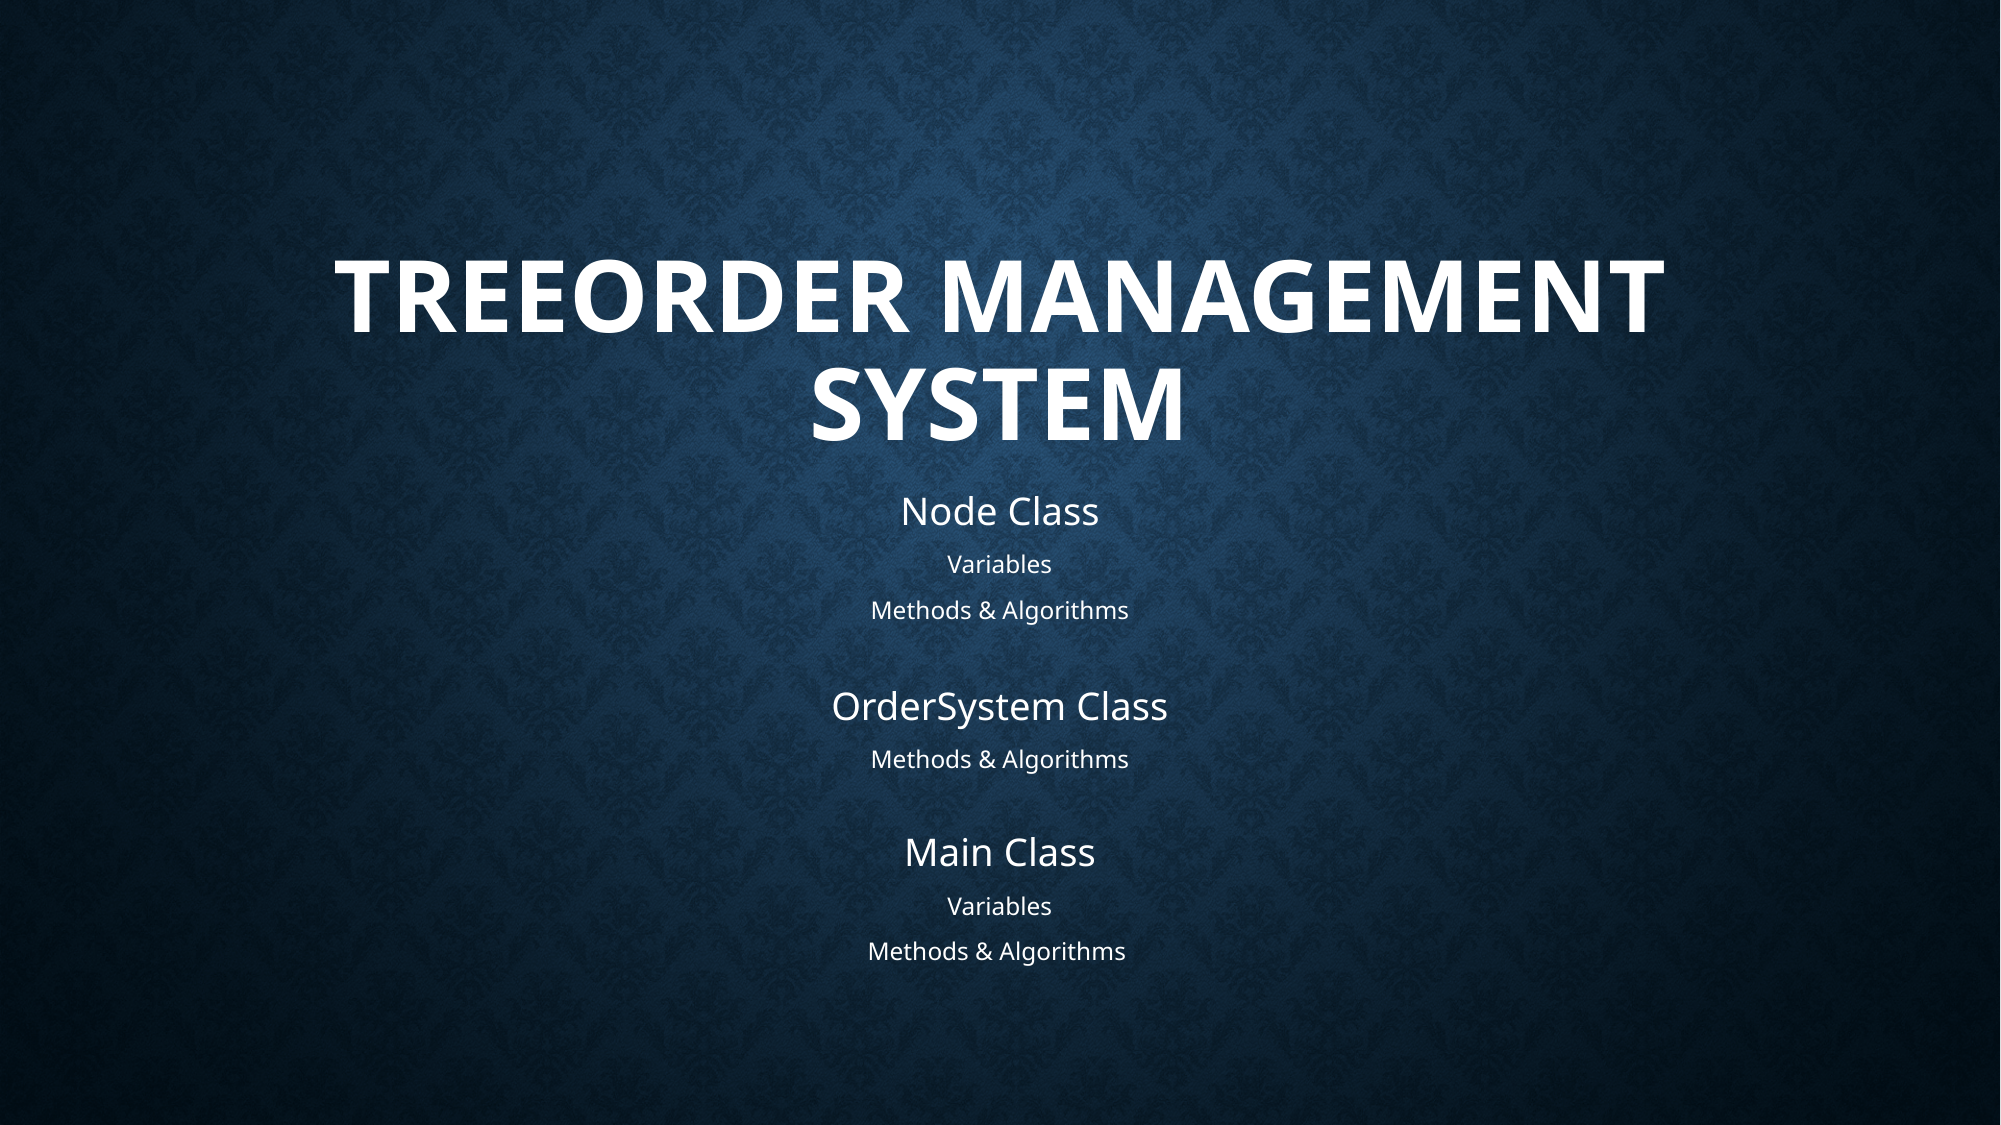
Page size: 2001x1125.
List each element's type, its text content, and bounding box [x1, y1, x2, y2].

subtitle Node Class Variables Methods & Algorithms OrderSystem Class Methods & Algorithms Main Class Variables Methods & Algorithms [261, 470, 1739, 983]
title TreeOrder Management System [261, 78, 1739, 470]
